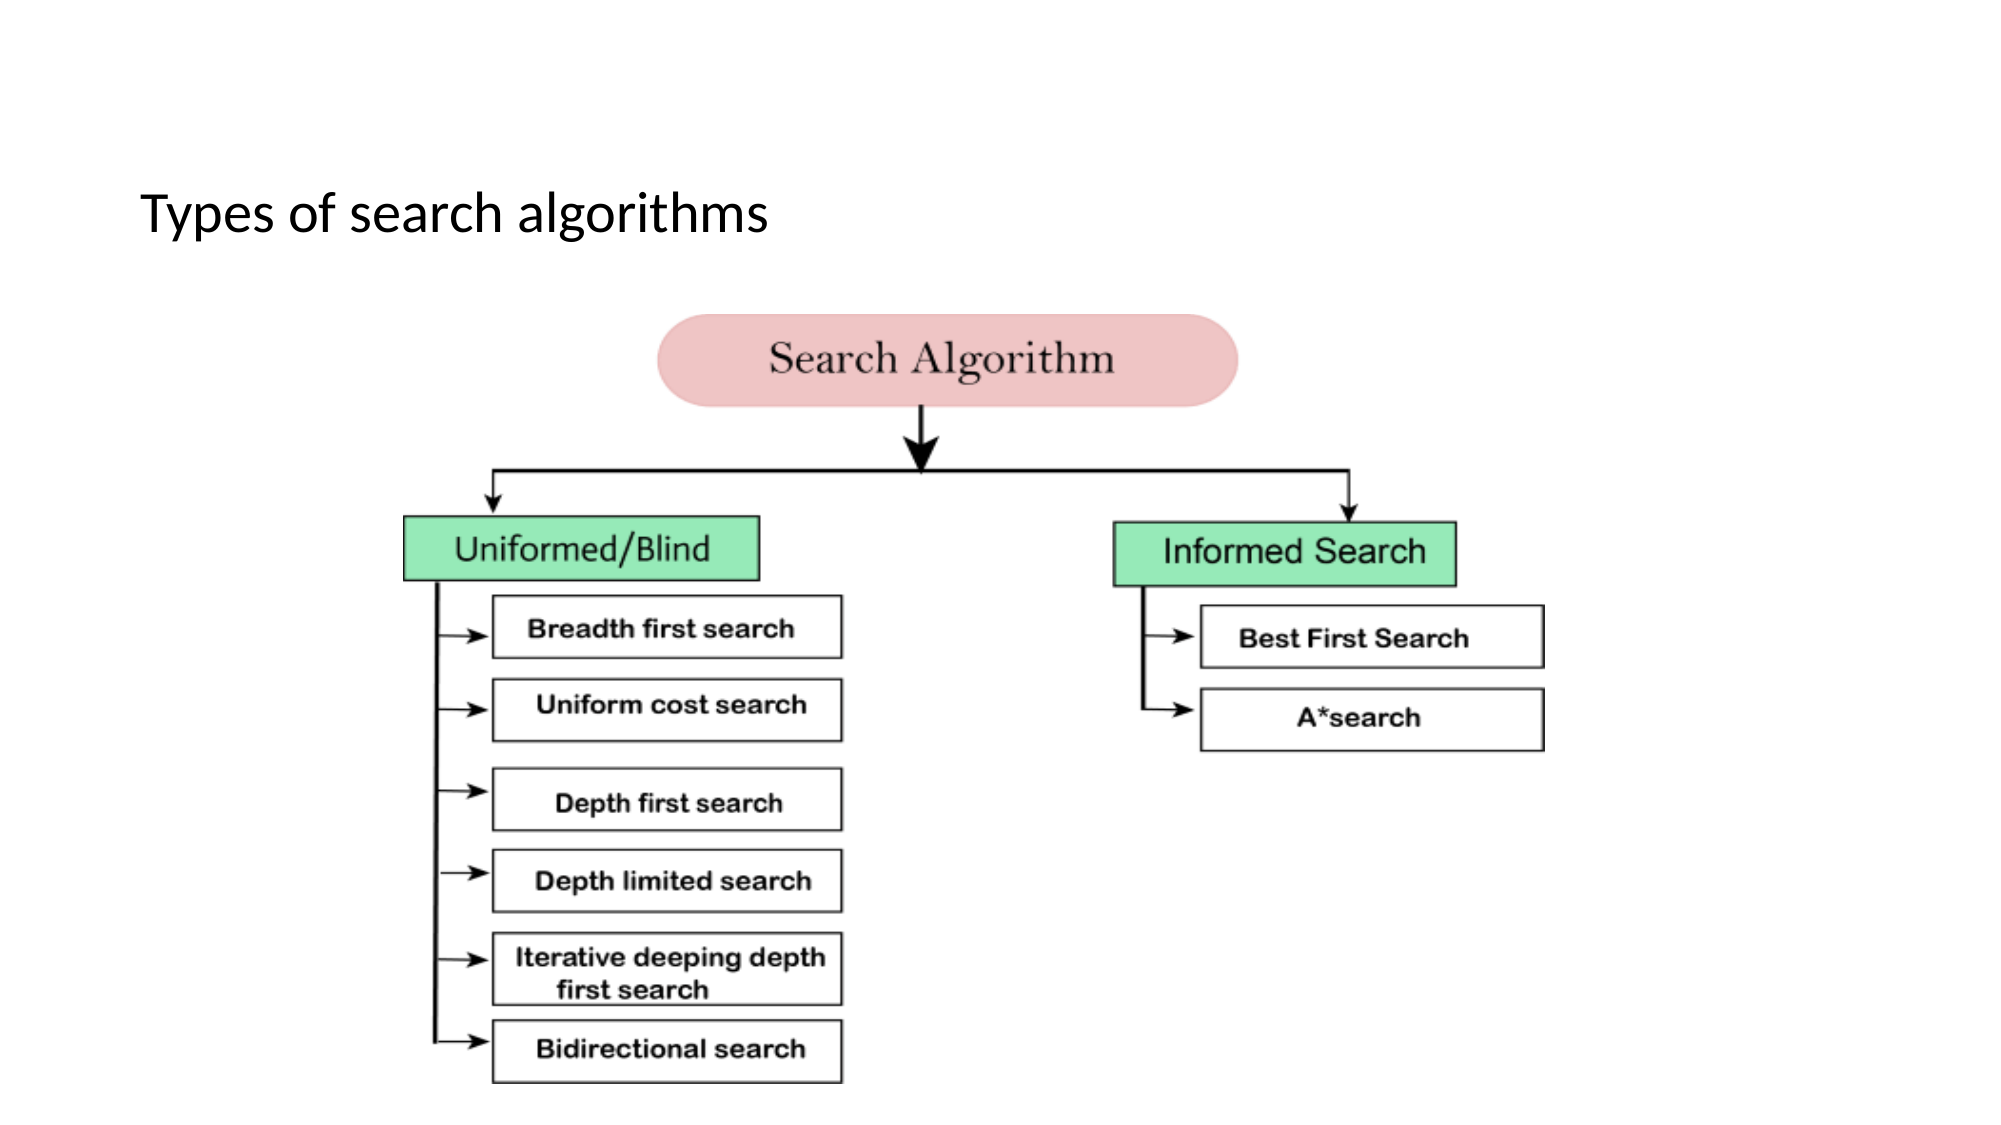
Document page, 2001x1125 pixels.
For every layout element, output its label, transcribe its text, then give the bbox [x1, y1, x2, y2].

picture [403, 314, 1545, 1084]
list Types of search algorithms [125, 174, 1893, 1125]
